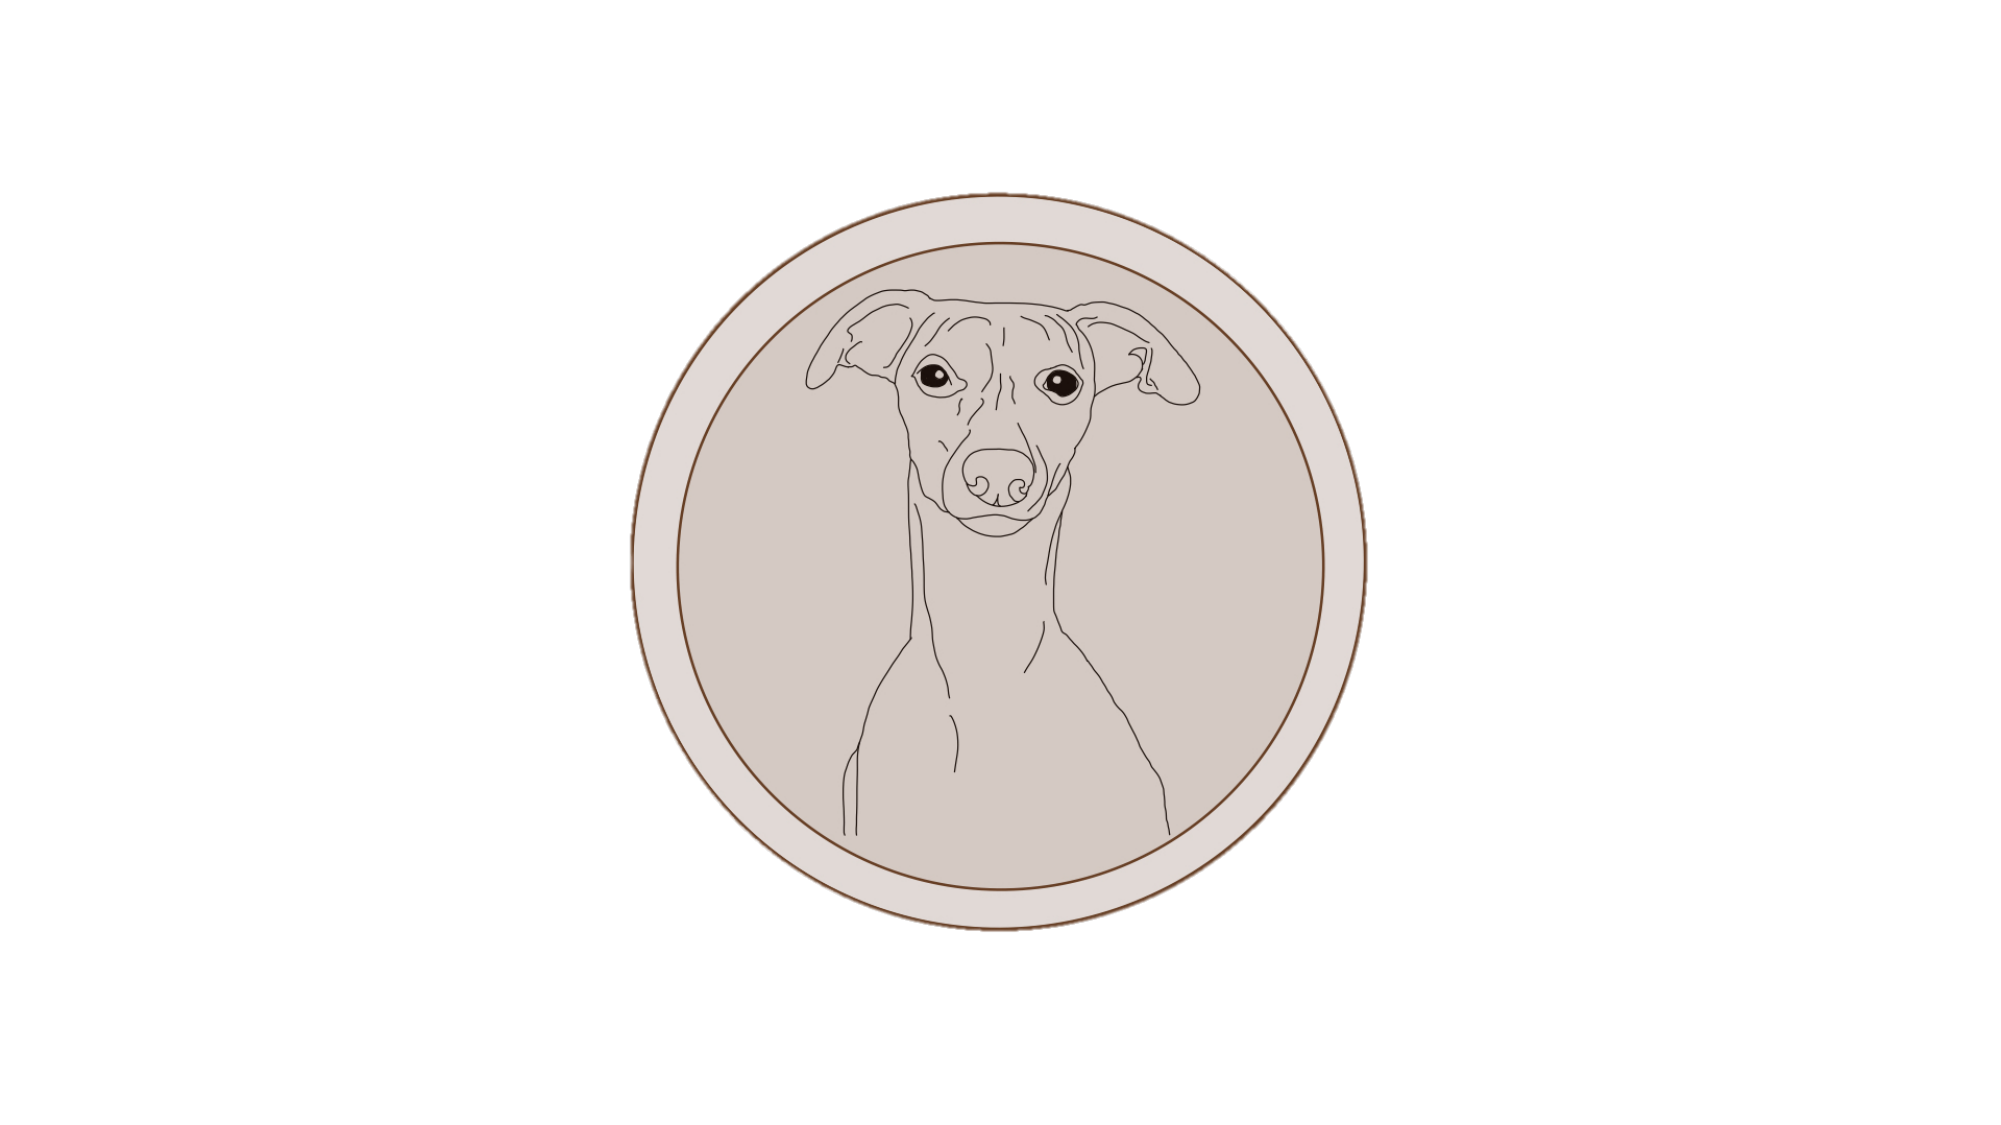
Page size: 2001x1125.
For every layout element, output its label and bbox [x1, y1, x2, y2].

picture [585, 147, 1415, 978]
